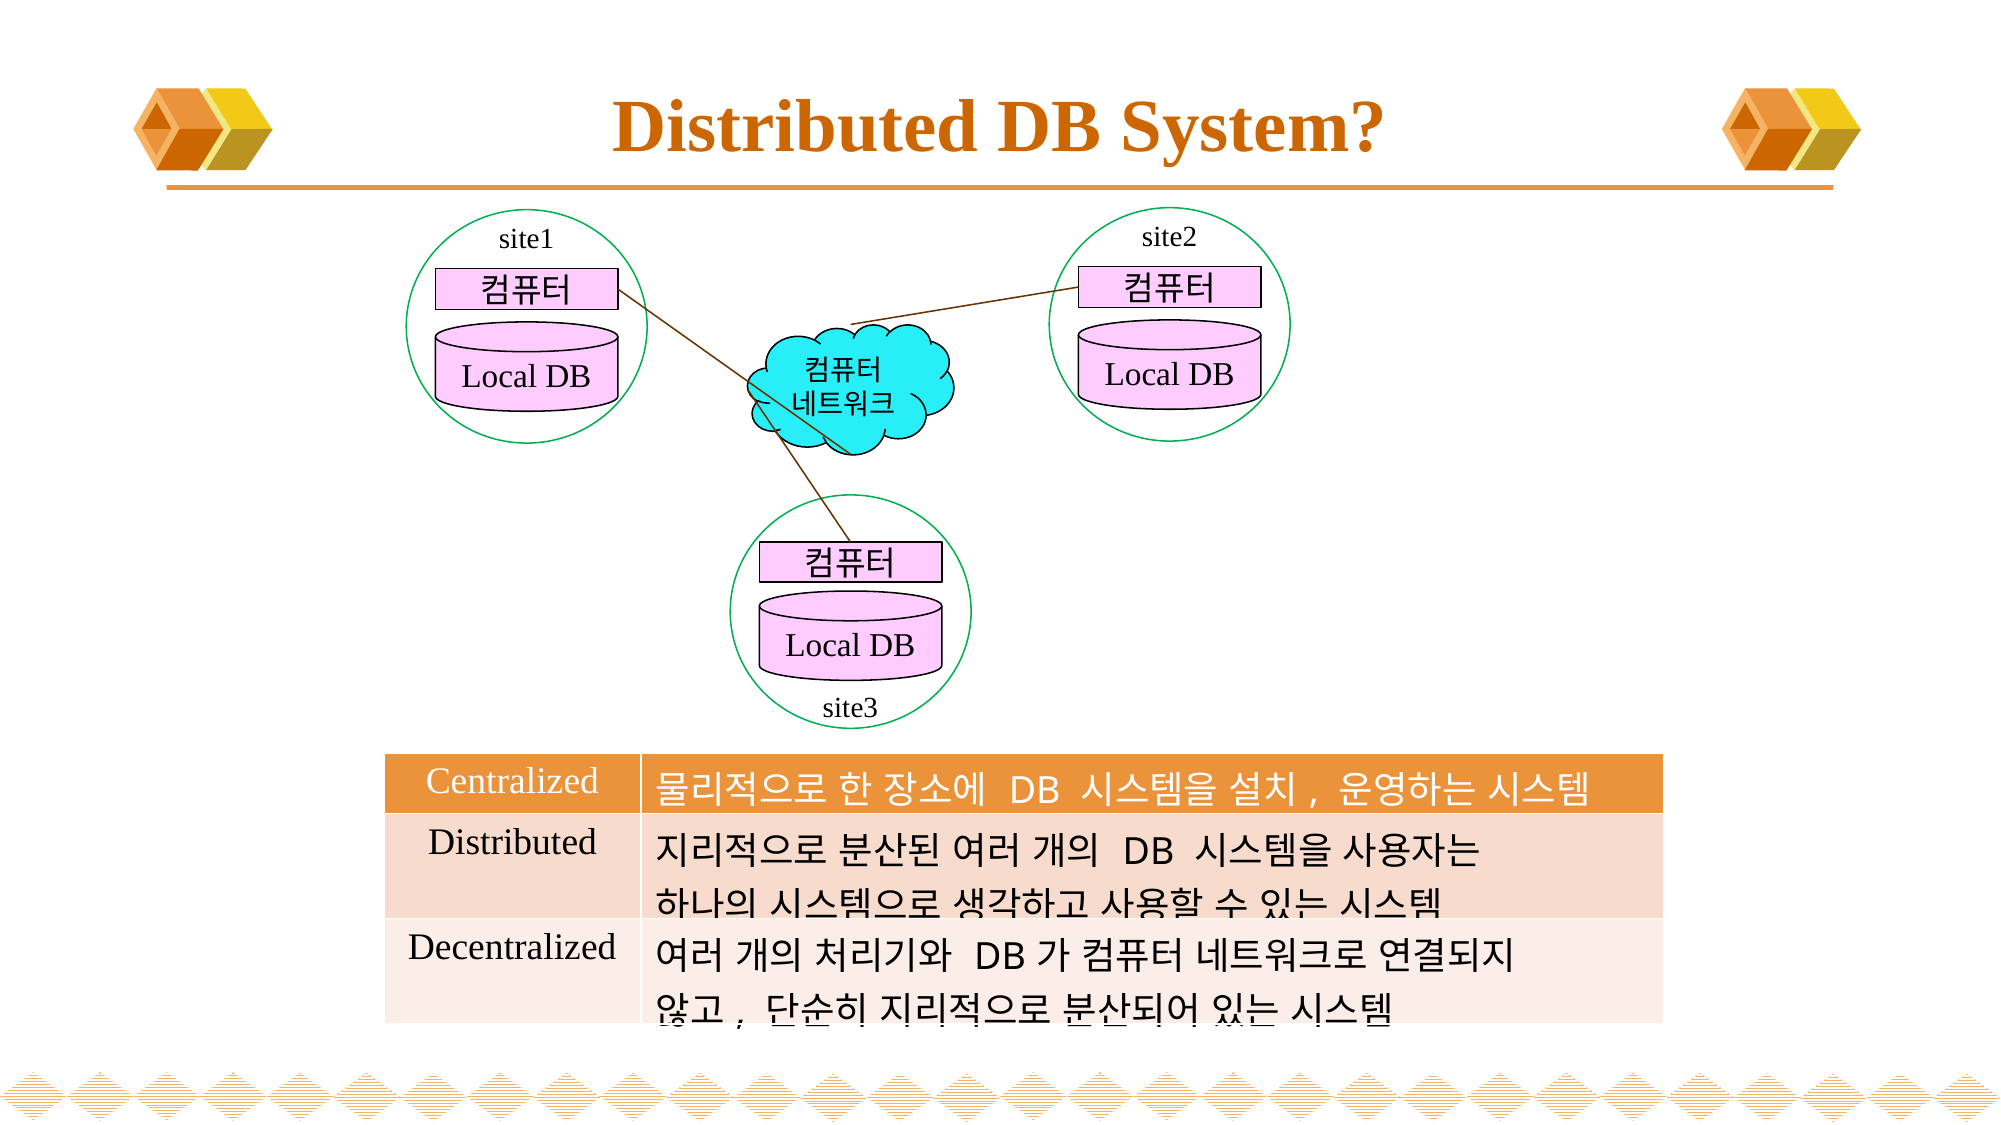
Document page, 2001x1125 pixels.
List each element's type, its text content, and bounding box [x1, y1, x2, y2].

table_header Centralized [385, 754, 640, 813]
table_cell Distributed [385, 814, 640, 918]
table_cell 여러 개의 처리기와 DB가 컴퓨터 네트워크로 연결되지 않고, 단순히 지리적으로 분산되어 있는 시스템 [642, 919, 1663, 1023]
table_cell Decentralized [385, 919, 640, 1023]
table_header 물리적으로 한 장소에 DB 시스템을 설치, 운영하는 시스템 [642, 754, 1663, 813]
table_cell 지리적으로 분산된 여러 개의 DB 시스템을 사용자는 하나의 시스템으로 생각하고 사용할 수 있는 시스템 [642, 814, 1663, 918]
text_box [405, 207, 1291, 732]
title Distributed DB System? [324, 65, 1675, 179]
